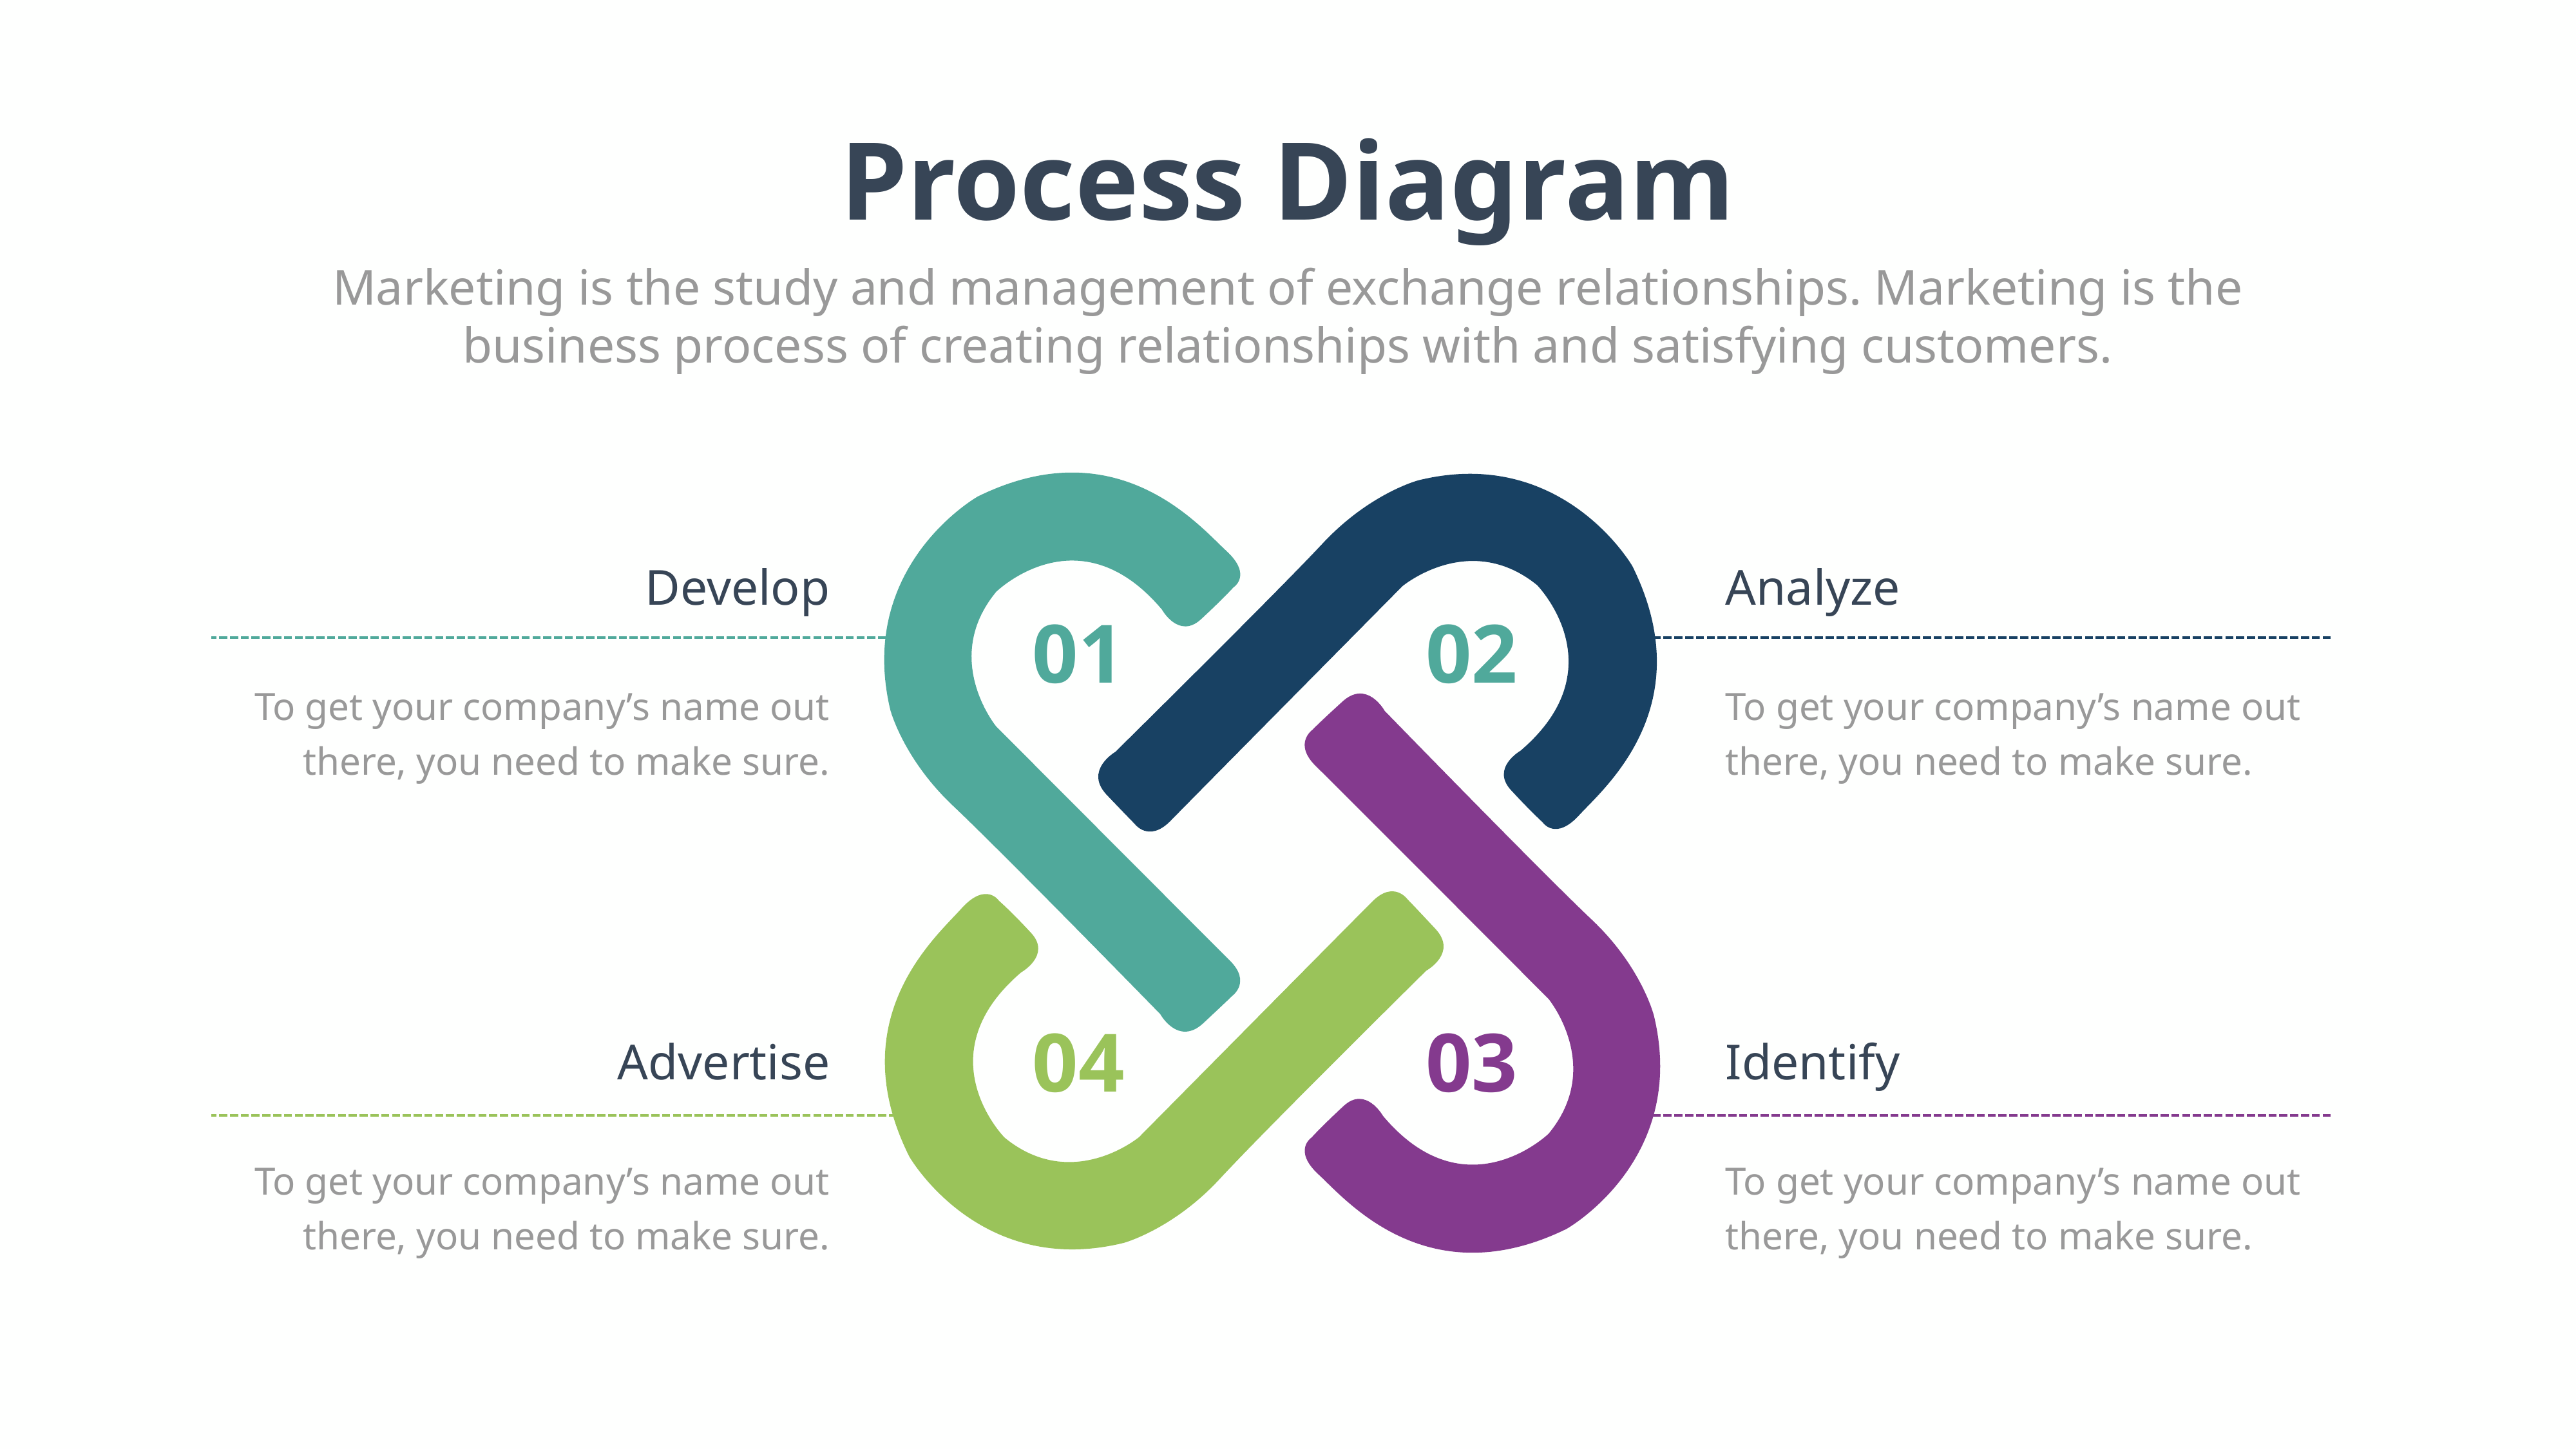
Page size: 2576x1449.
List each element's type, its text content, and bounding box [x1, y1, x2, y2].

text_box [884, 891, 1444, 1250]
text_box To get your company’s name out there, you need to make sure. [1715, 668, 2343, 788]
text_box 03 [1406, 1007, 1538, 1113]
text_box [1098, 473, 1657, 832]
text_box [884, 472, 1241, 1032]
text_box 04 [1013, 1007, 1145, 1113]
text_box Analyze [1716, 552, 2140, 620]
text_box To get your company’s name out there, you need to make sure. [1715, 1142, 2343, 1262]
text_box 01 [1013, 598, 1145, 704]
text_box Identify [1716, 1026, 2140, 1094]
text_box [1304, 693, 1661, 1253]
text_box To get your company’s name out there, you need to make sure. [213, 1142, 840, 1262]
text_box To get your company’s name out there, you need to make sure. [213, 668, 840, 788]
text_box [281, 108, 2295, 379]
text_box Develop [415, 552, 840, 620]
text_box 02 [1406, 598, 1538, 704]
text_box Advertise [415, 1026, 840, 1094]
